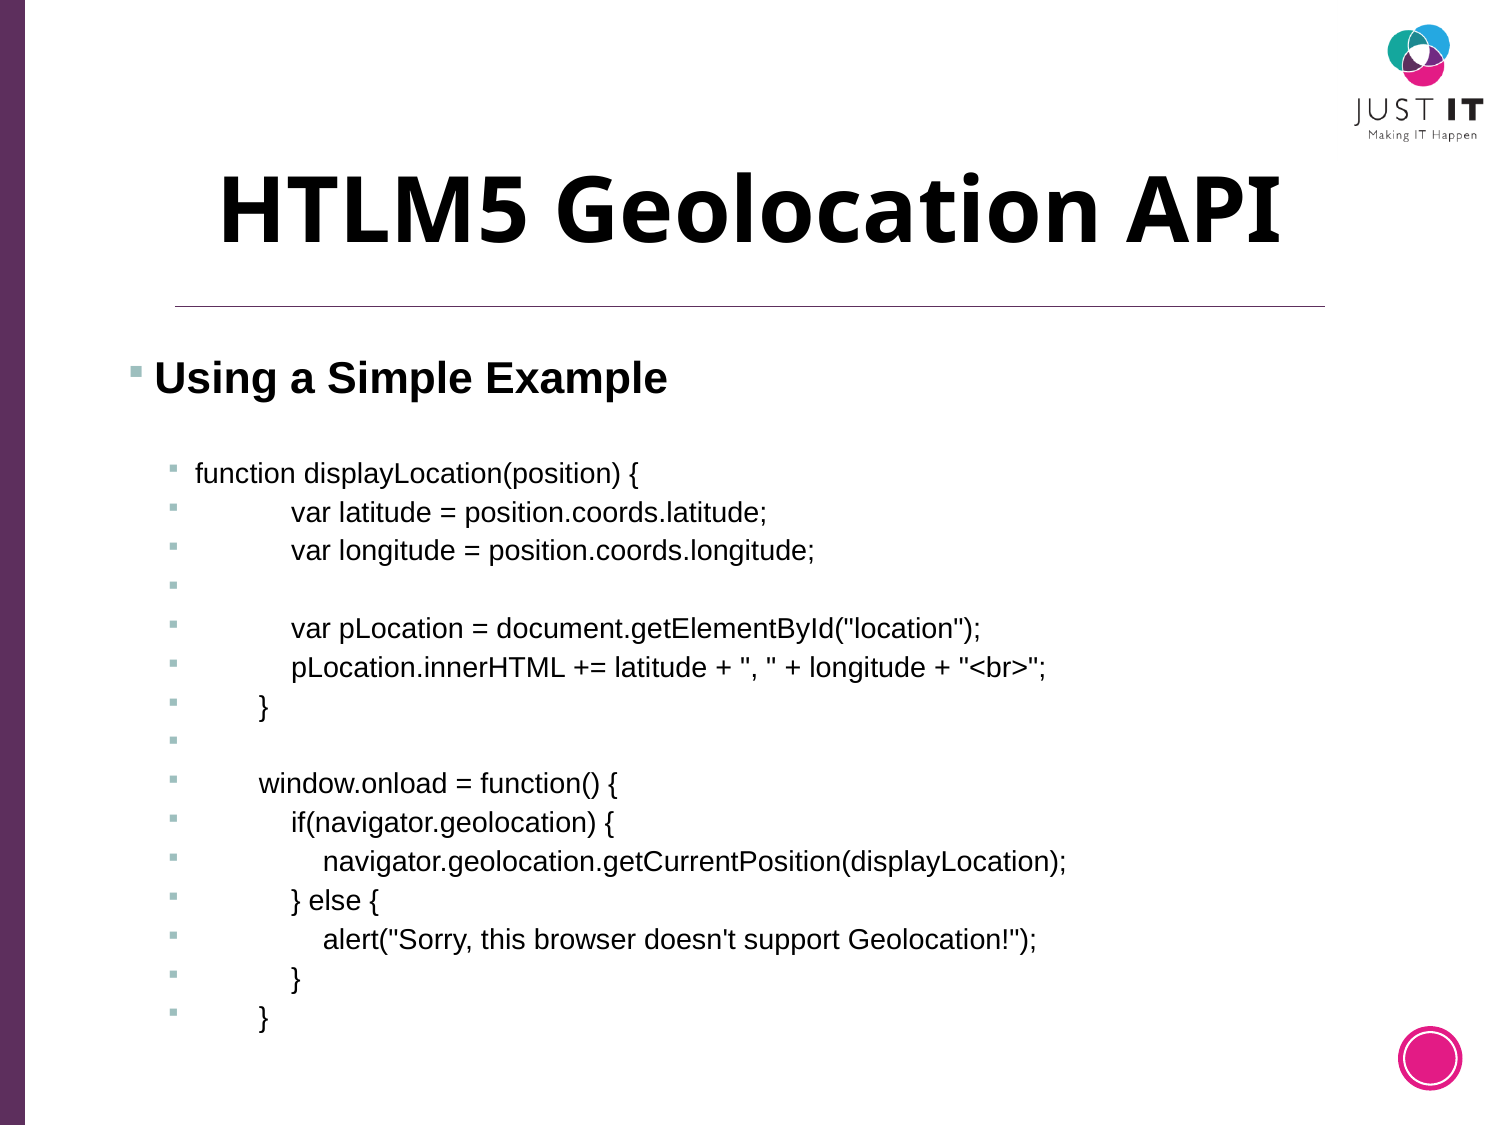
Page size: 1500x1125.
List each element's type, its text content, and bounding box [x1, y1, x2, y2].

list Using a Simple Example function displayLocation(position) { var latitude = position.coords.latitude; var longitude = position.coords.longitude; var pLocation = document.getElementById("location"); pLocation.innerHTML += latitude + ", " + longitude + "<br>"; } window.onload = function() { if(navigator.geolocation) { navigator.geolocation.getCurrentPosition(displayLocation); } else { alert("Sorry, this browser doesn't support Geolocation!"); } } [112, 348, 1388, 1050]
title HTLM5 Geolocation API [75, 119, 1425, 307]
picture [1337, 0, 1499, 161]
